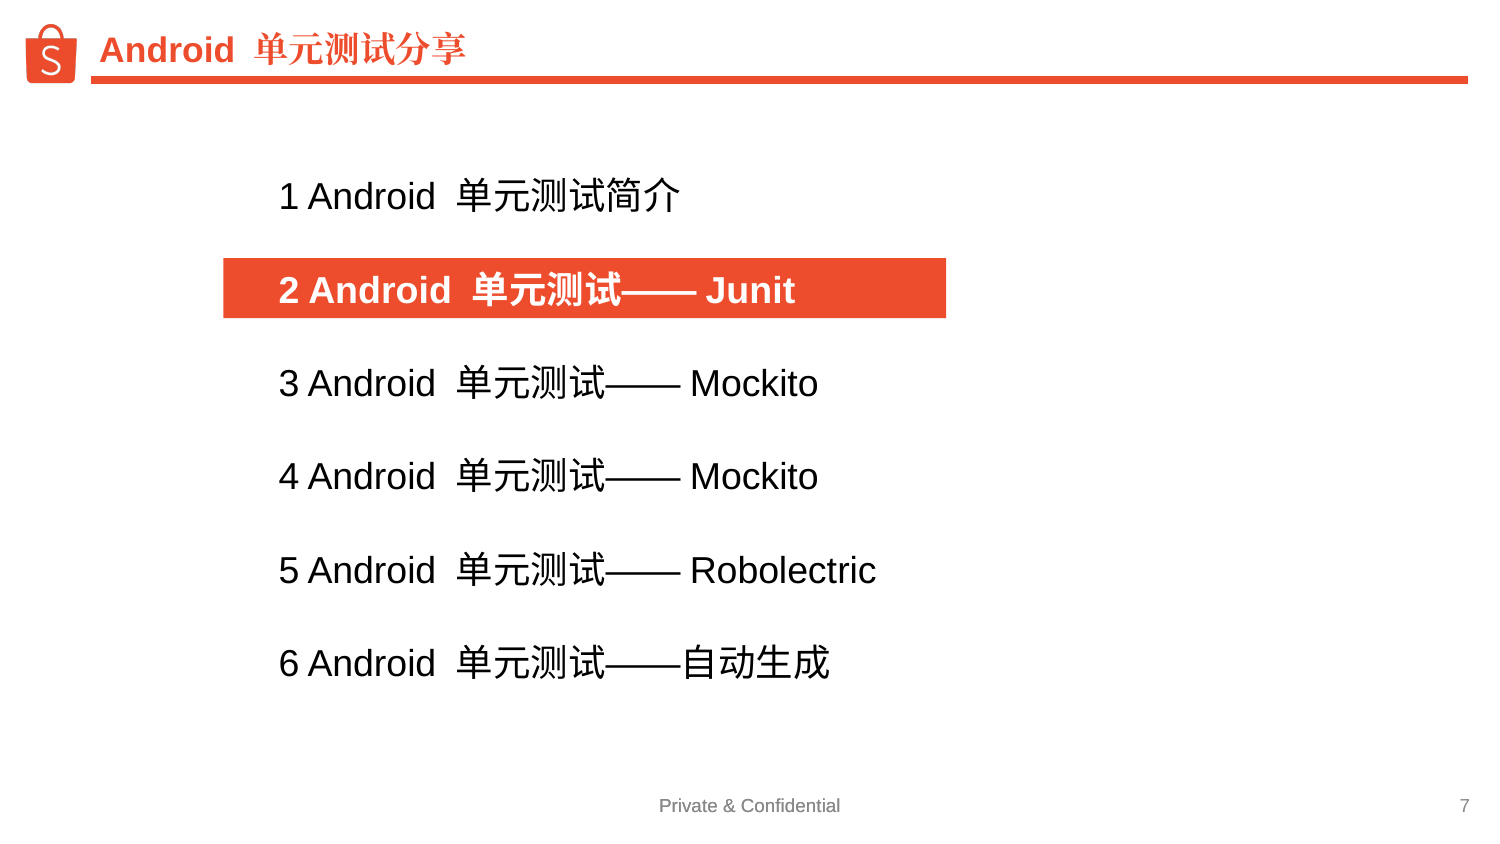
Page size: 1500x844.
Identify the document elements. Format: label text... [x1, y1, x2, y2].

text_box 6 Android 单元测试——自动生成 [223, 631, 947, 692]
text_box 2 Android 单元测试——Junit [223, 258, 947, 319]
slide_number ‹#› [1452, 554, 1476, 844]
text_box Private & Confidential [502, 788, 998, 822]
text_box 3 Android 单元测试——Mockito [223, 351, 947, 412]
text_box 1 Android 单元测试简介 [223, 164, 947, 225]
text_box 5 Android 单元测试——Robolectric [223, 538, 947, 599]
text_box 4 Android 单元测试——Mockito [223, 444, 947, 505]
picture [25, 24, 81, 86]
title Android 单元测试分享 [90, 7, 1413, 80]
